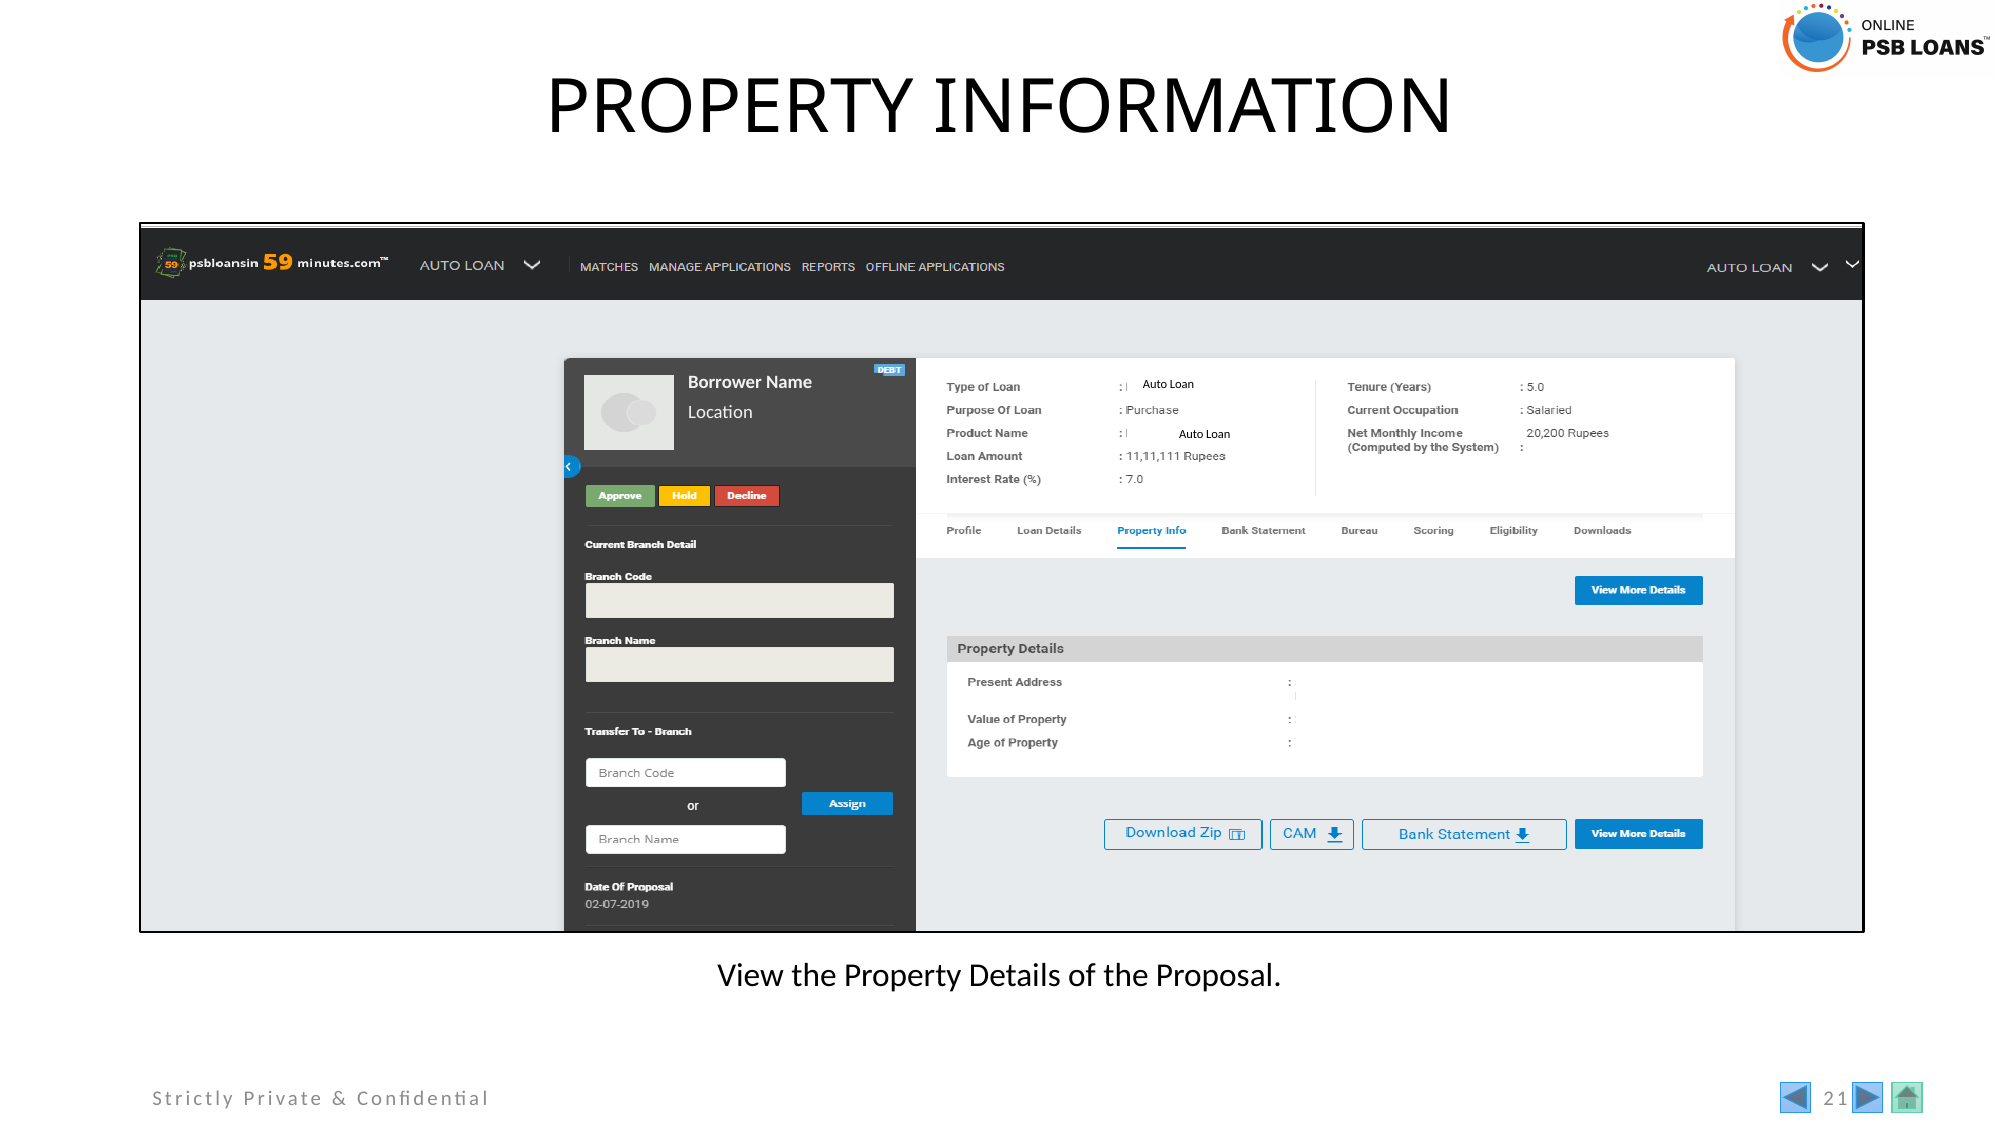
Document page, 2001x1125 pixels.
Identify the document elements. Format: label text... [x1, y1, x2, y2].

slide_number 21 [1412, 1067, 1863, 1125]
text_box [140, 224, 1863, 931]
picture [400, 249, 555, 282]
picture [1863, 0, 1995, 77]
picture [1687, 251, 1842, 284]
text_box [1780, 1082, 1811, 1113]
text_box [1852, 1082, 1883, 1113]
footer Strictly Private & Confidential [137, 1067, 663, 1125]
list View the Property Details of the Proposal. [137, 934, 1863, 1017]
text_box [1891, 1082, 1923, 1113]
title PROPERTY INFORMATION [137, 0, 1863, 217]
